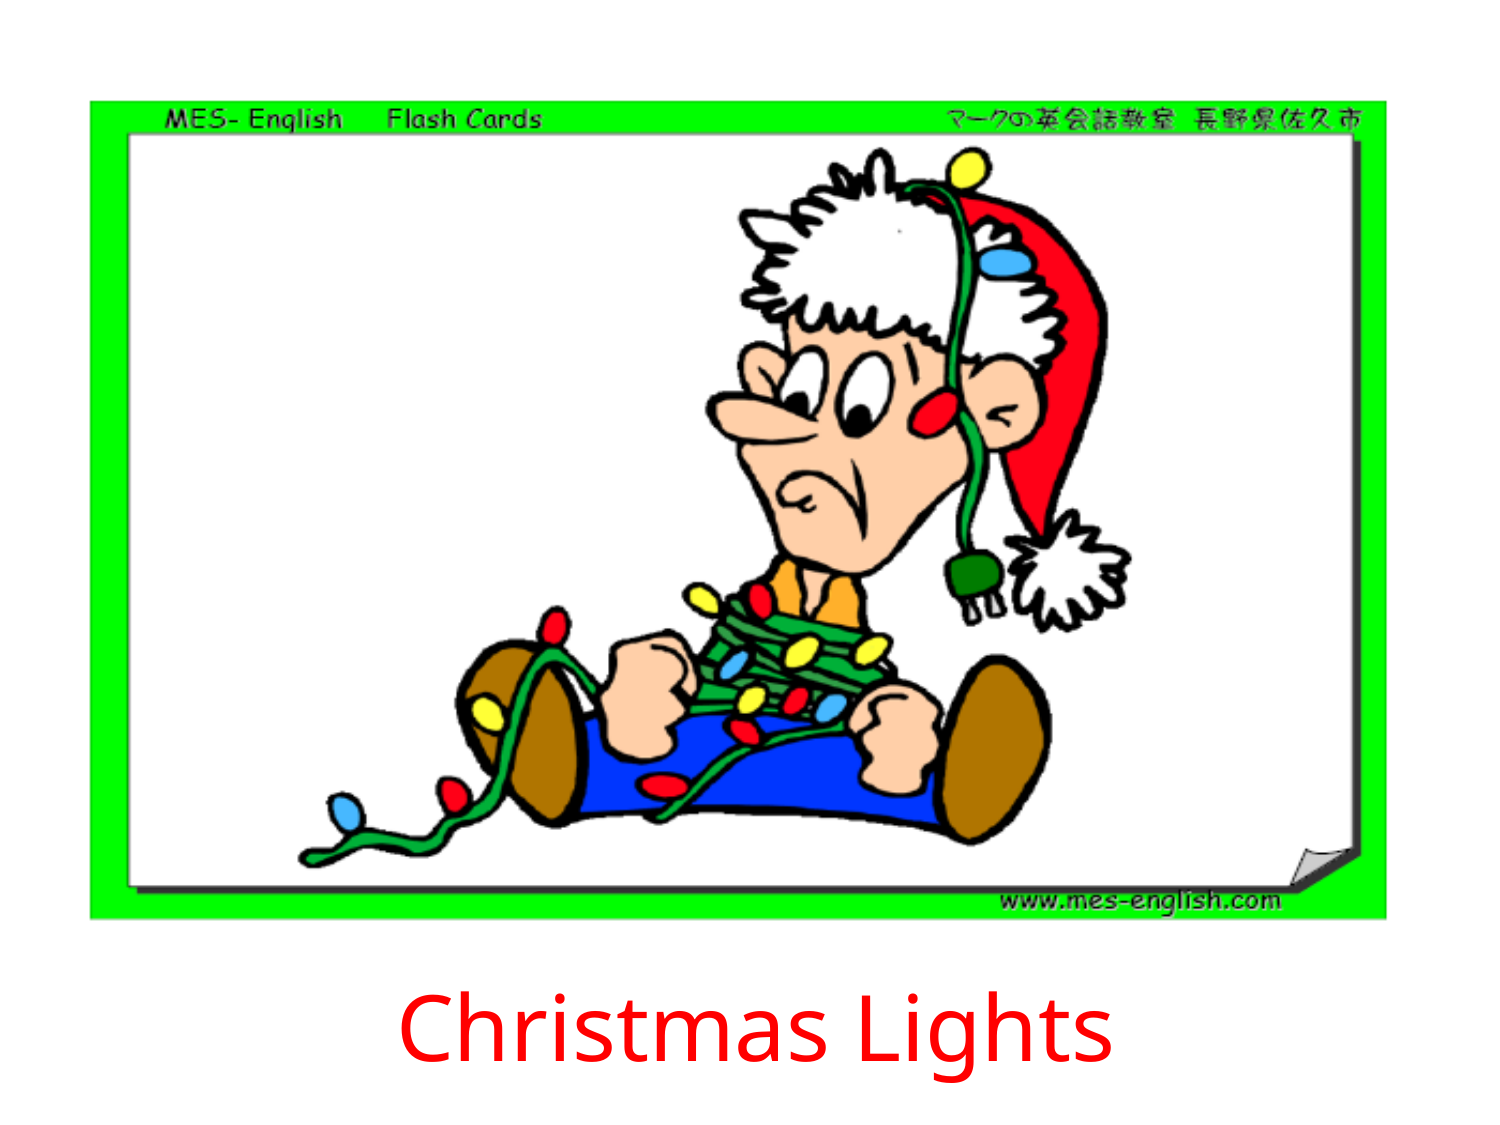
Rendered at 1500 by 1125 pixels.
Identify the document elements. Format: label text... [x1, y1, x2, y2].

picture [67, 84, 1413, 938]
text_box Christmas Lights [99, 962, 1413, 1088]
